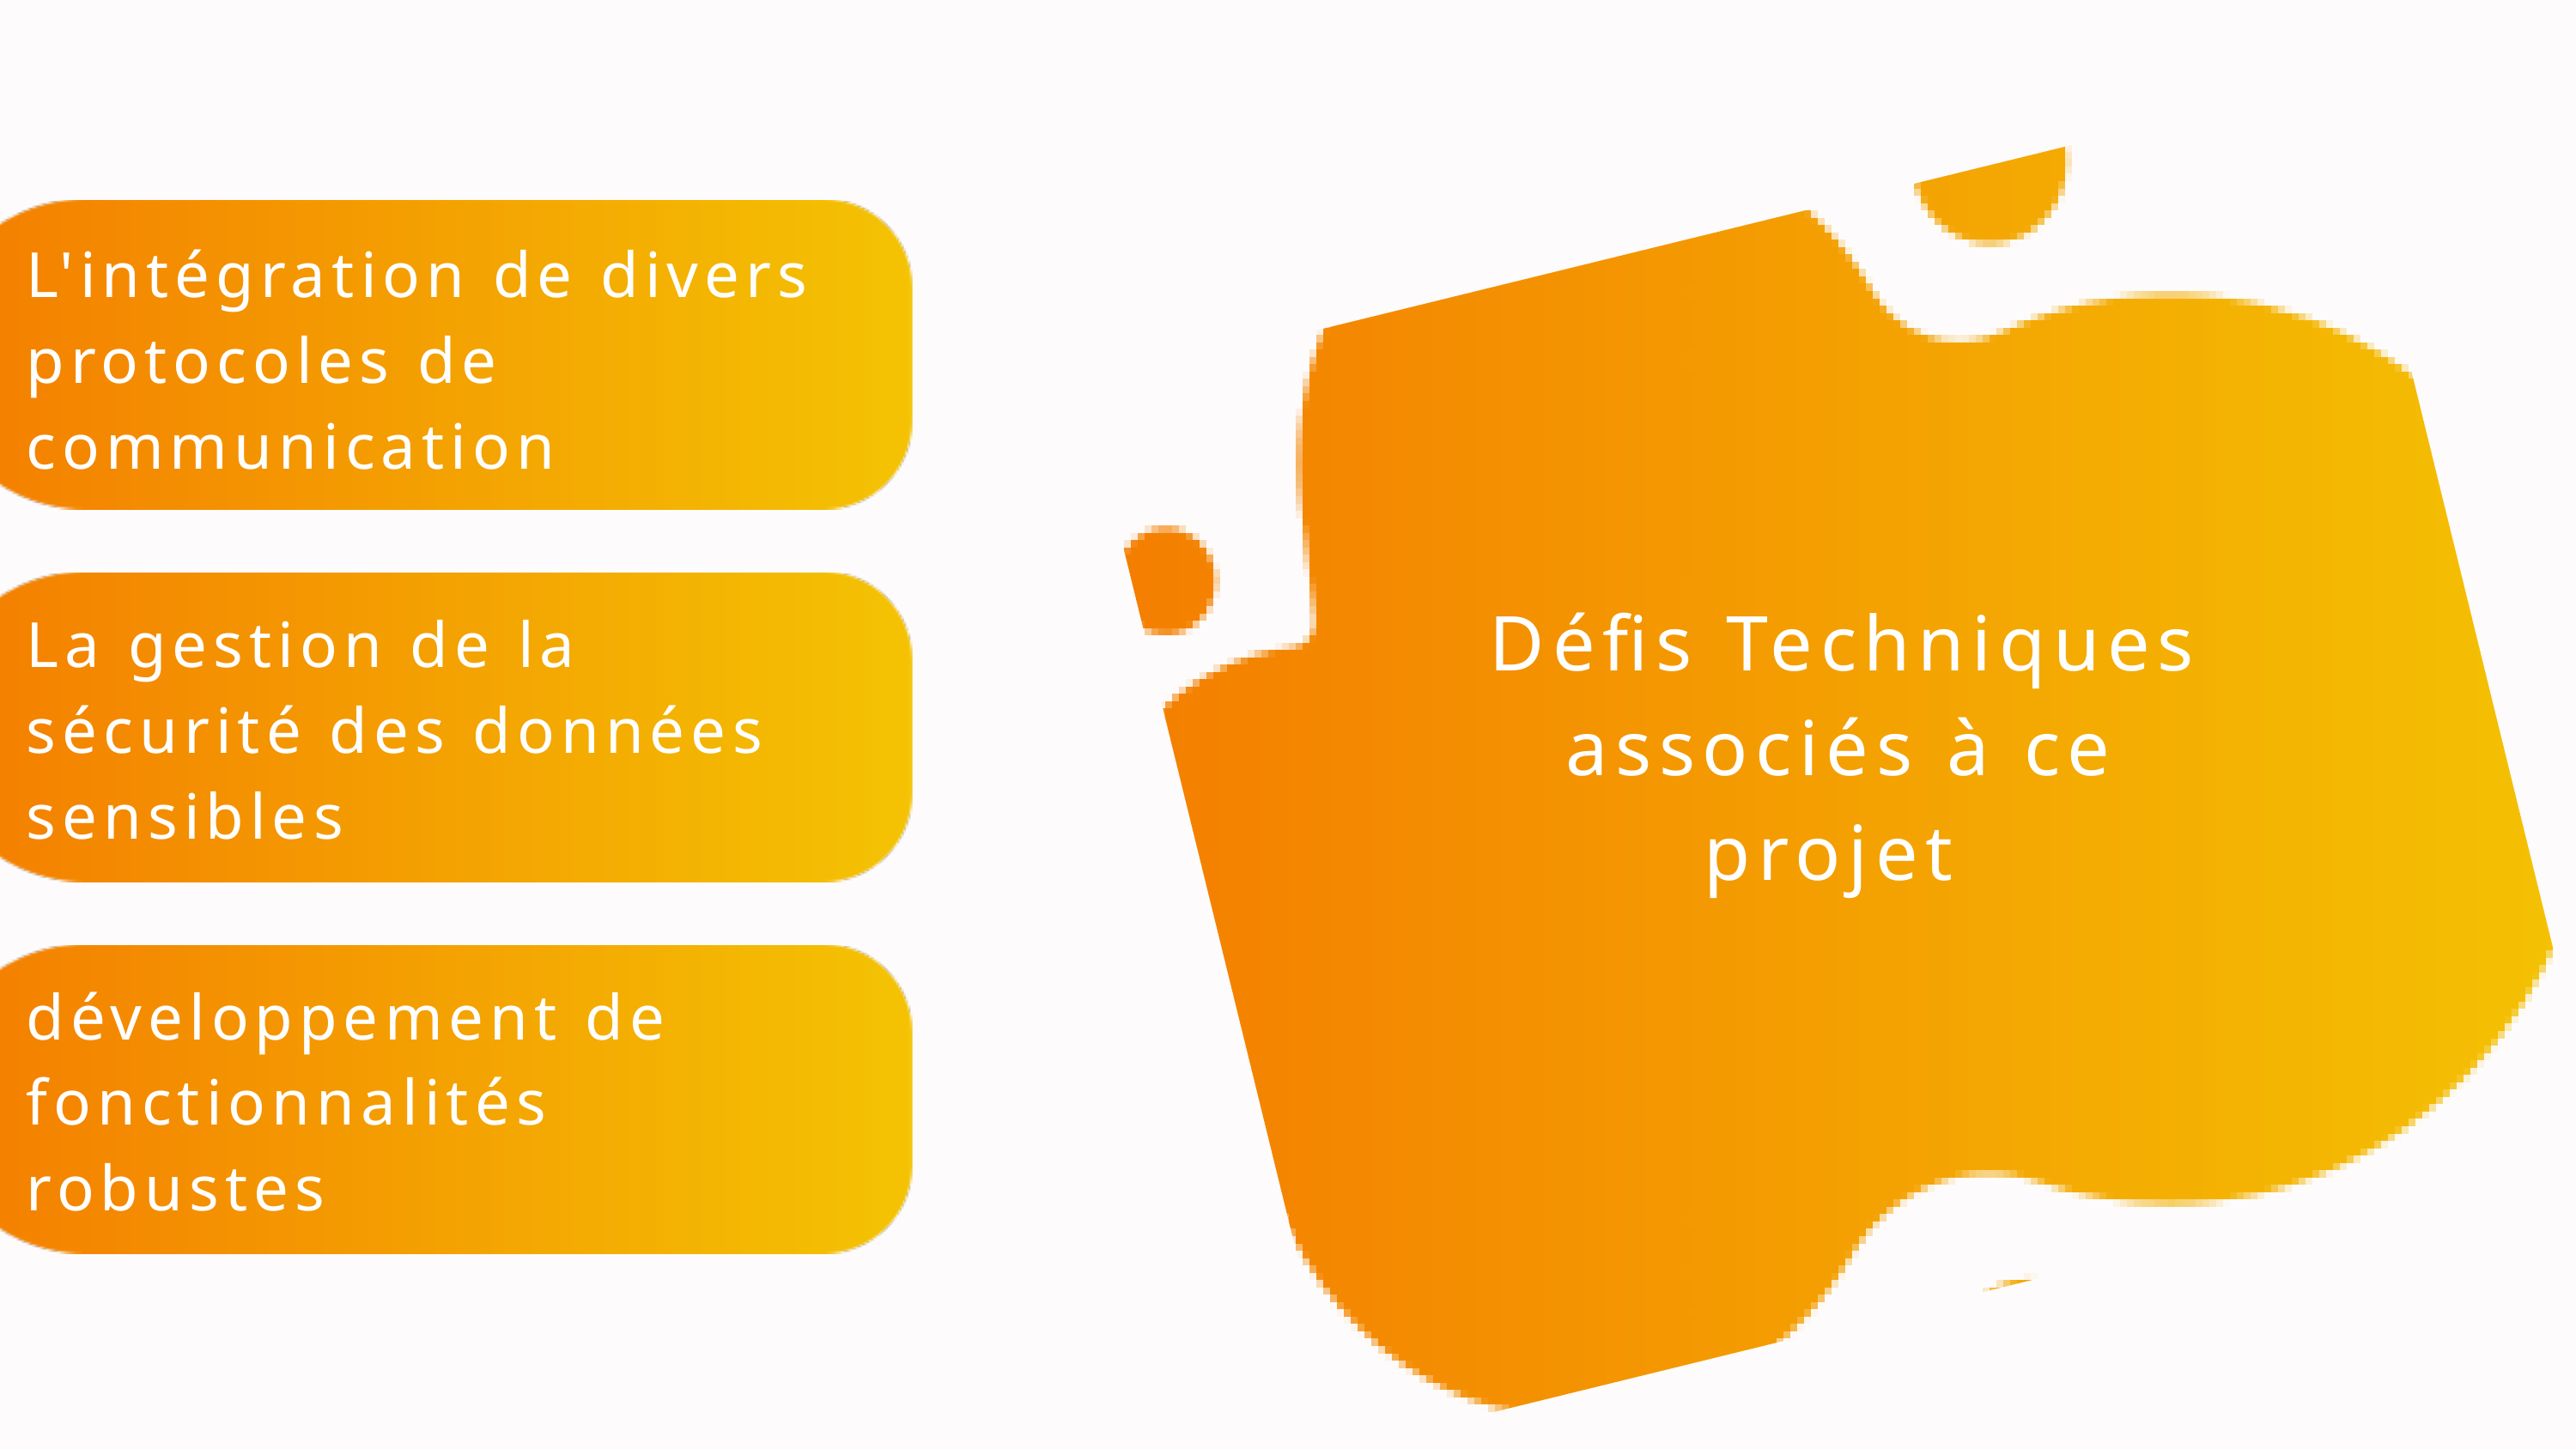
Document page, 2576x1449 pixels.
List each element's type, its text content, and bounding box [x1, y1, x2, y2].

text_box [1084, 79, 2576, 1449]
text_box La gestion de la sécurité des données sensibles [26, 594, 817, 852]
text_box [0, 200, 913, 510]
text_box développement de fonctionnalités robustes [26, 966, 830, 1224]
text_box Défis Techniques associés à ce projet [1435, 581, 2250, 895]
text_box [0, 945, 913, 1255]
text_box L'intégration de divers protocoles de communication [26, 224, 856, 482]
text_box [0, 573, 913, 882]
